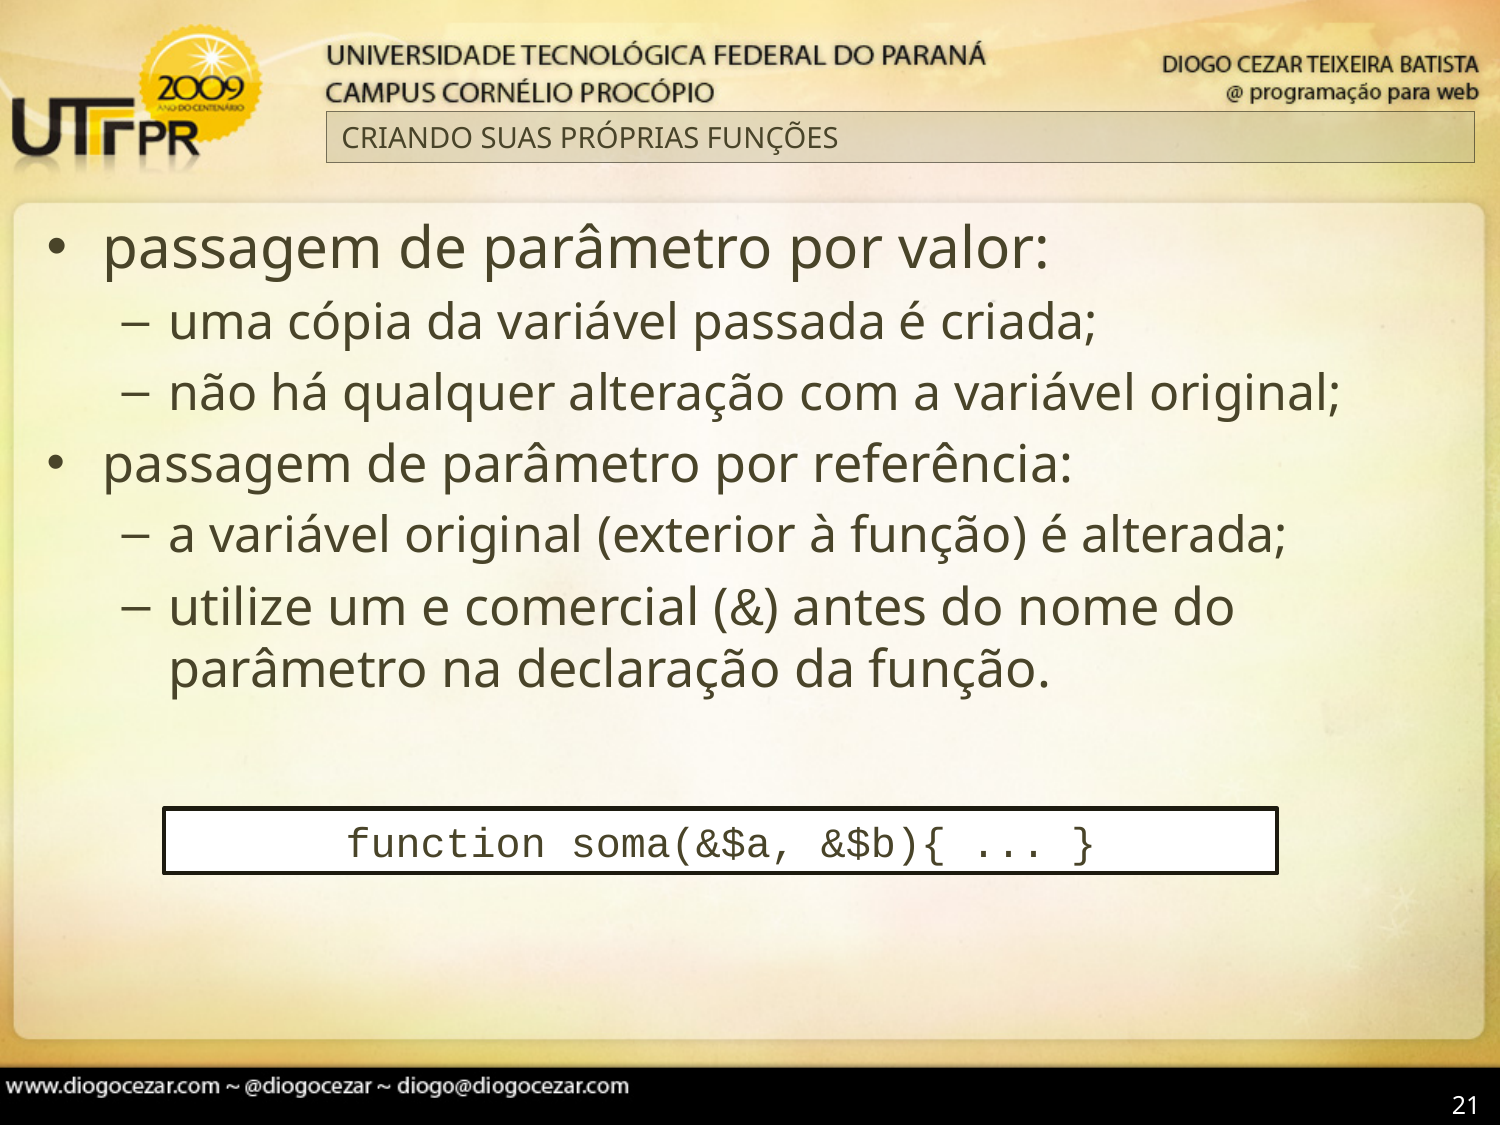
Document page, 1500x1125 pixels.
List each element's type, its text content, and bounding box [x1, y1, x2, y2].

list passagem de parâmetro por valor: uma cópia da variável passada é criada; não há qualquer alteração com a variável original; passagem de parâmetro por referência: a variável original (exterior à função) é alterada; utilize um e comercial (&) antes do nome do parâmetro na declaração da função. [31, 202, 1465, 1045]
text_box function soma(&$a, &$b){ ... } [162, 806, 1279, 875]
slide_number 21 [1417, 1076, 1496, 1125]
title CRIANDO SUAS PRÓPRIAS FUNÇÕES [326, 111, 1475, 163]
picture [0, 0, 1500, 1125]
